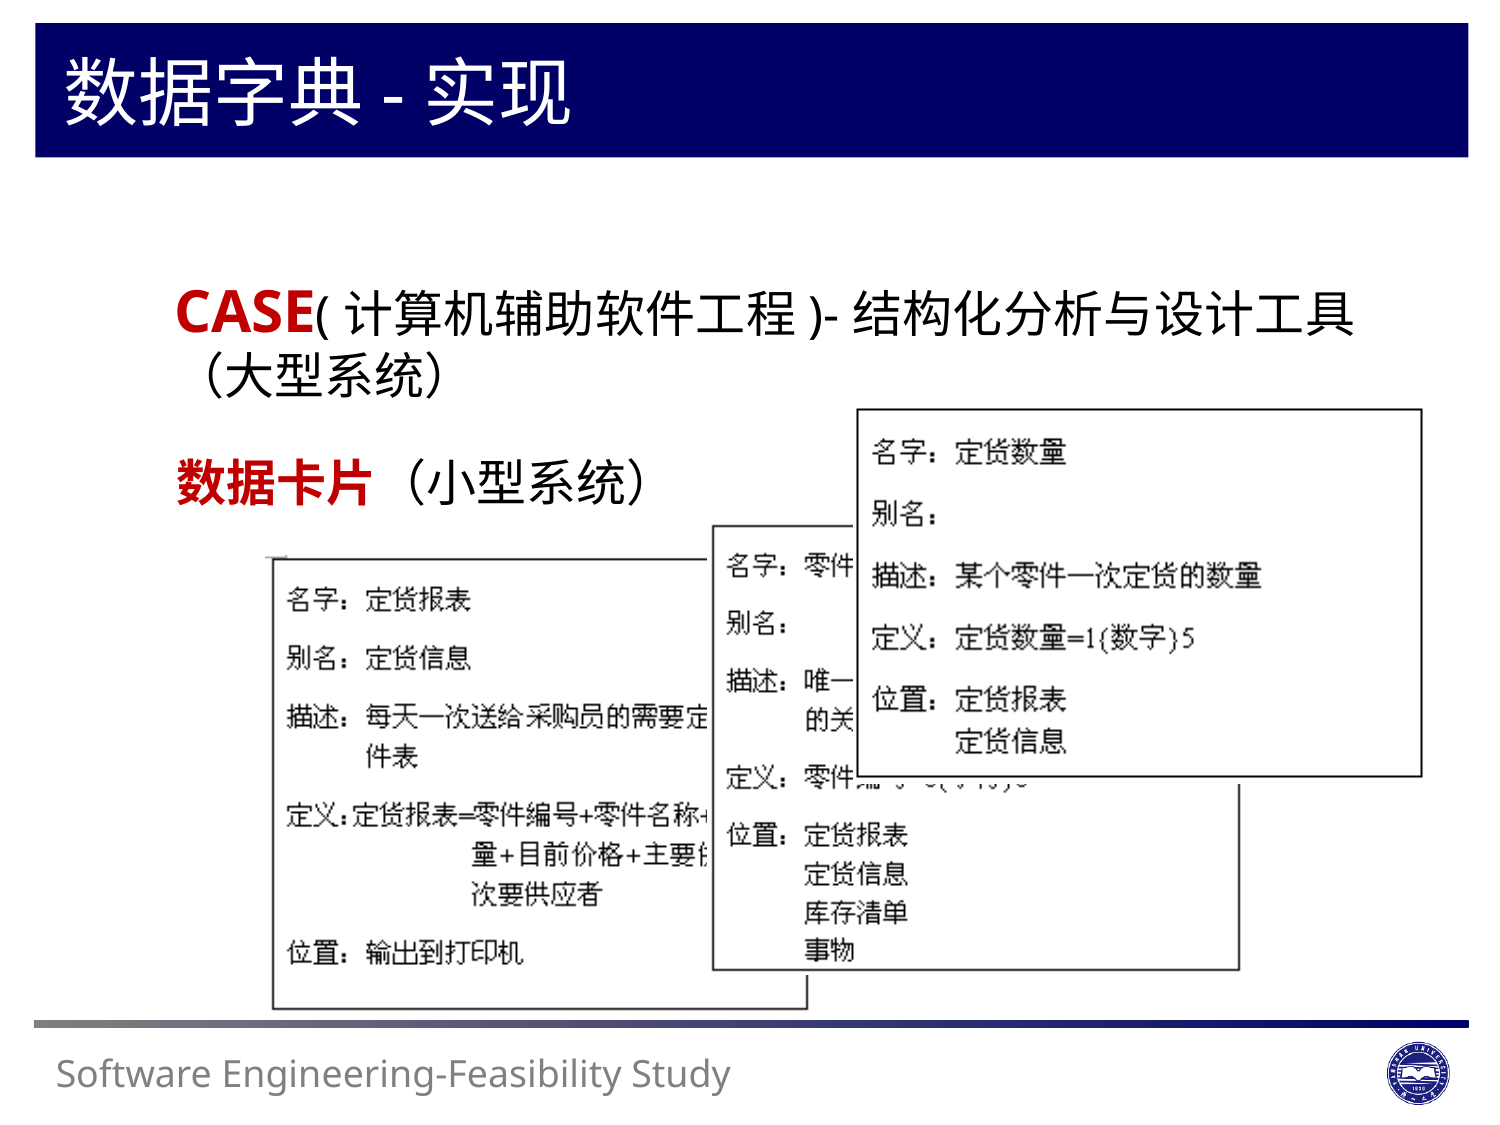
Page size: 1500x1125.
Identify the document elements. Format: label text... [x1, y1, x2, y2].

text_box 数据卡片（小型系统） [162, 444, 692, 520]
text_box 数据字典-实现 [48, 38, 1371, 149]
picture [1375, 1039, 1461, 1110]
picture [265, 403, 1429, 1016]
text_box CASE(计算机辅助软件工程)-结构化分析与设计工具（大型系统） [159, 267, 1371, 412]
